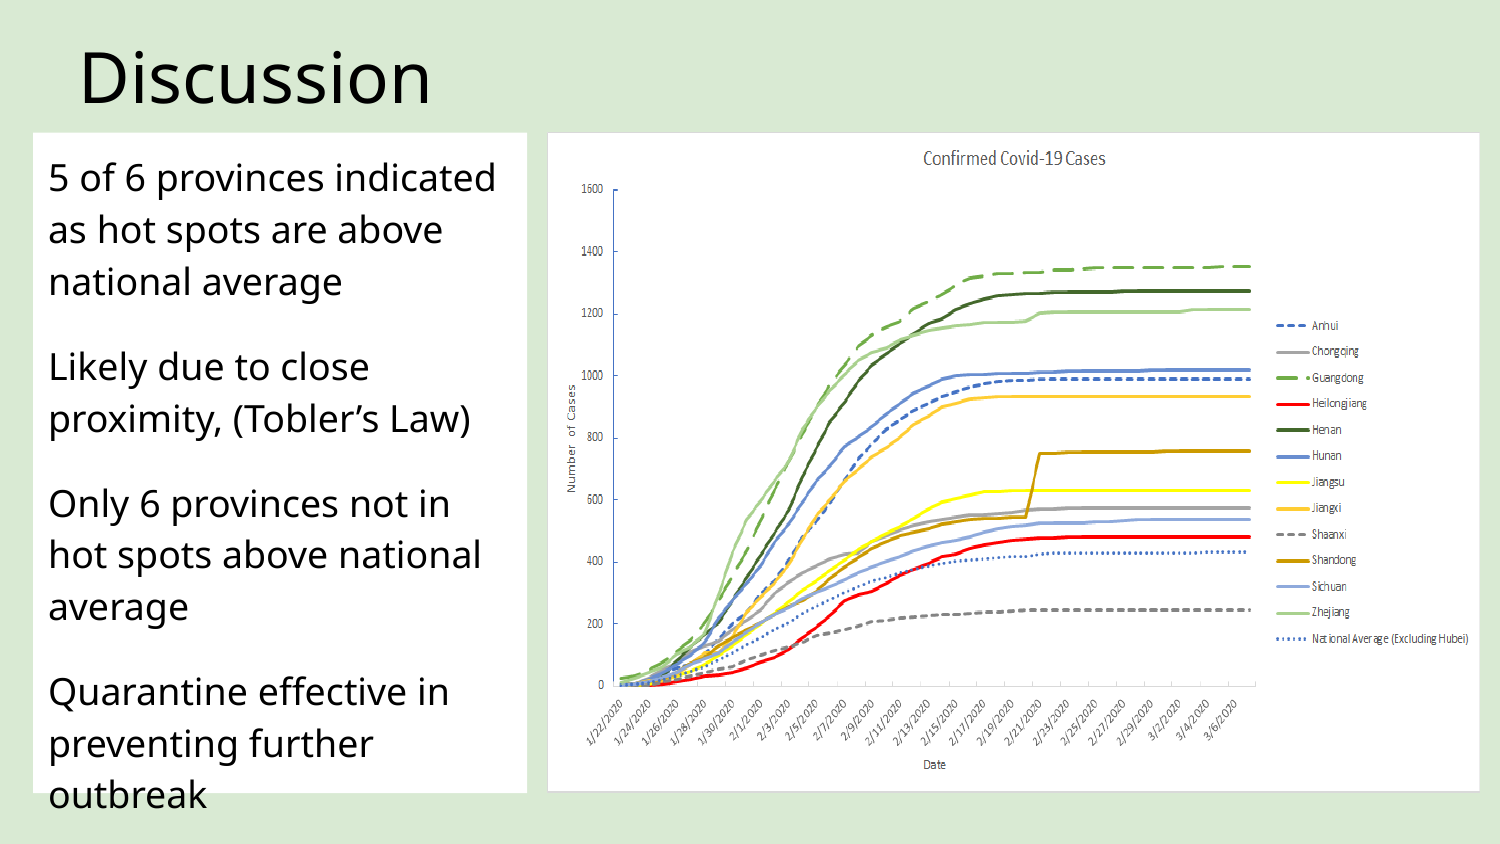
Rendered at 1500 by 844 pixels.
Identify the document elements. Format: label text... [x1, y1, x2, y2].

picture [546, 132, 1480, 794]
list 5 of 6 provinces indicated as hot spots are above national average Likely due to close proximity, (Tobler’s Law) Only 6 provinces not in hot spots above national average Quarantine effective in preventing further outbreak [33, 132, 528, 794]
title Discussion [63, 20, 1437, 133]
